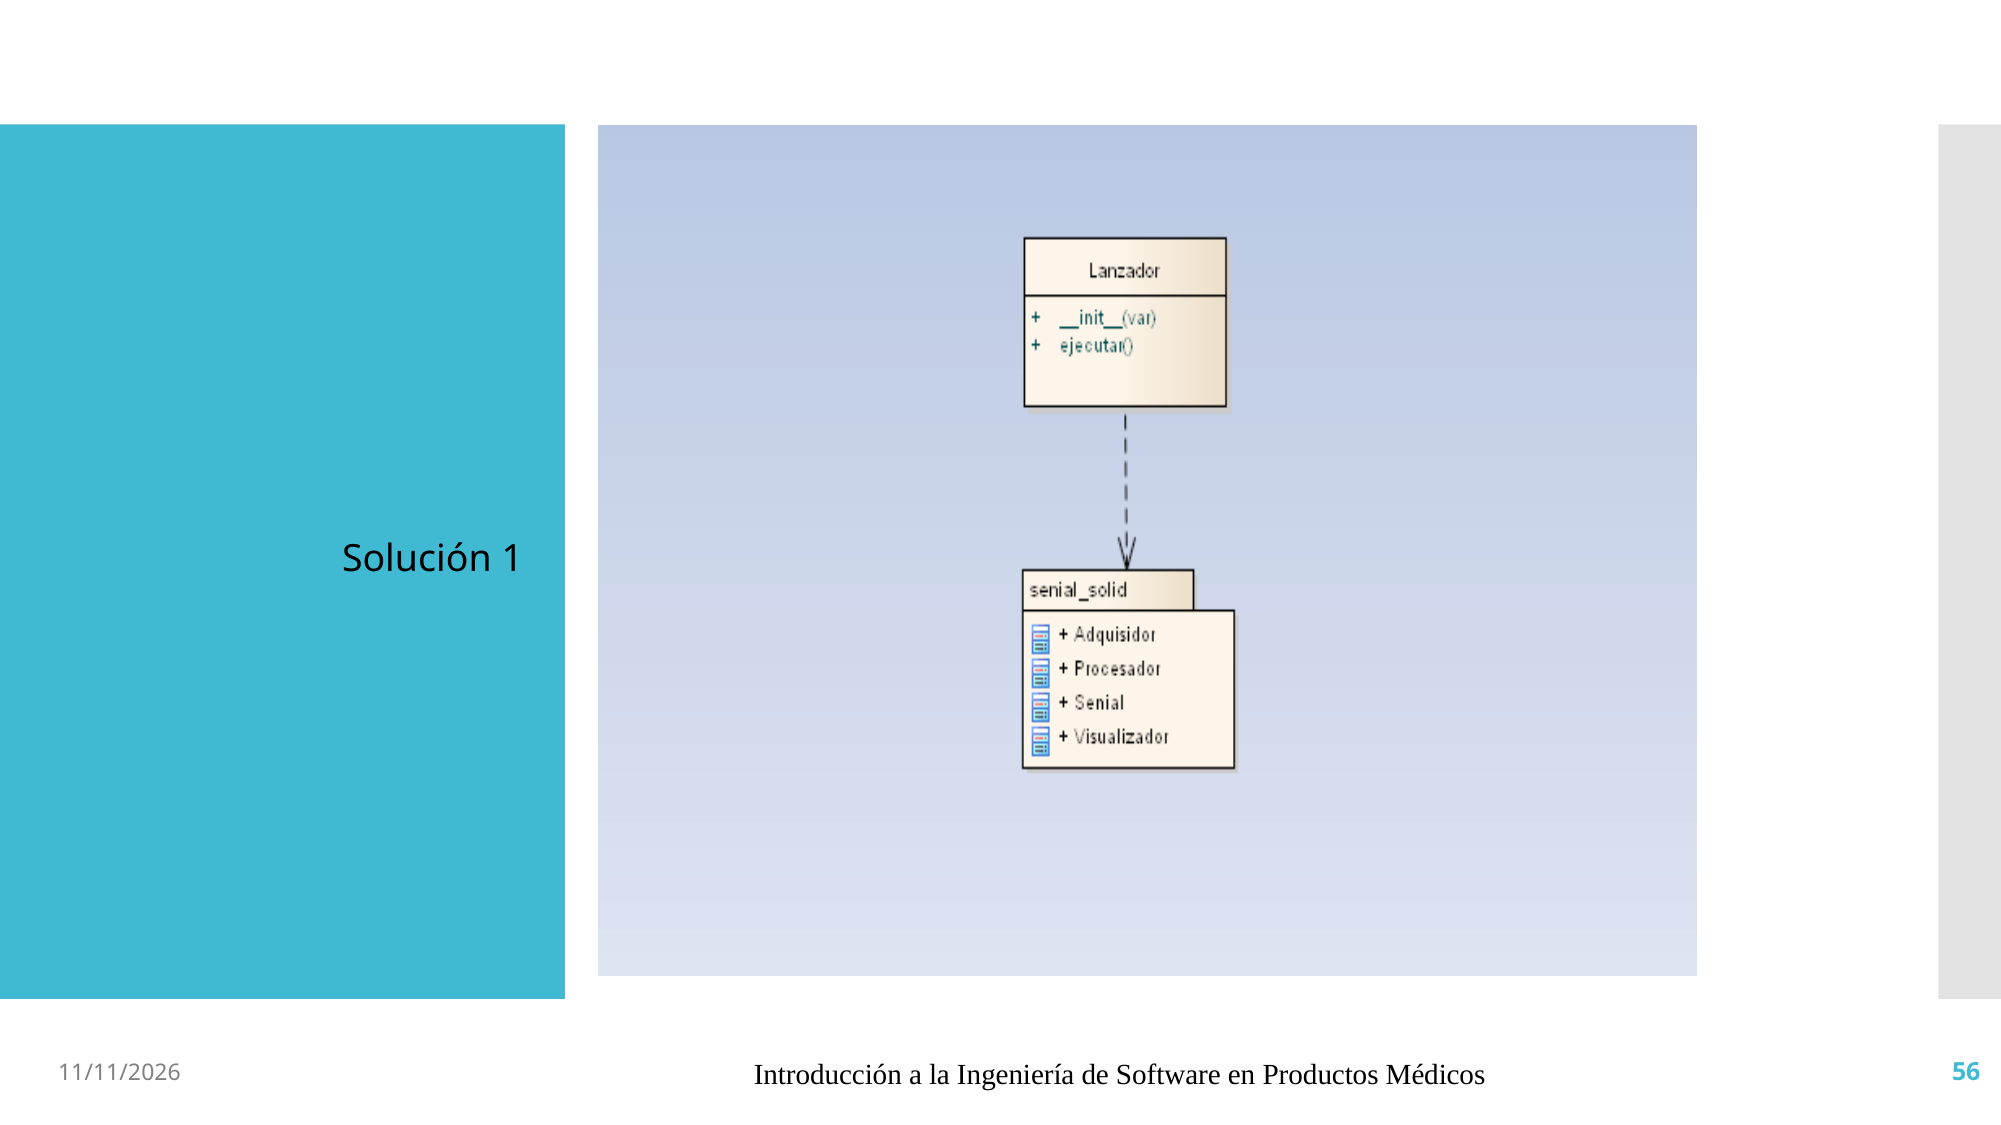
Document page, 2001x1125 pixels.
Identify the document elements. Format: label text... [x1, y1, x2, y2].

footer Introducción a la Ingeniería de Software en Productos Médicos [634, 1042, 1605, 1103]
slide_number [43, 1042, 493, 1103]
picture [598, 125, 1698, 977]
slide_number 56 [1744, 1042, 1996, 1103]
text_box Solución 1 [327, 527, 538, 587]
